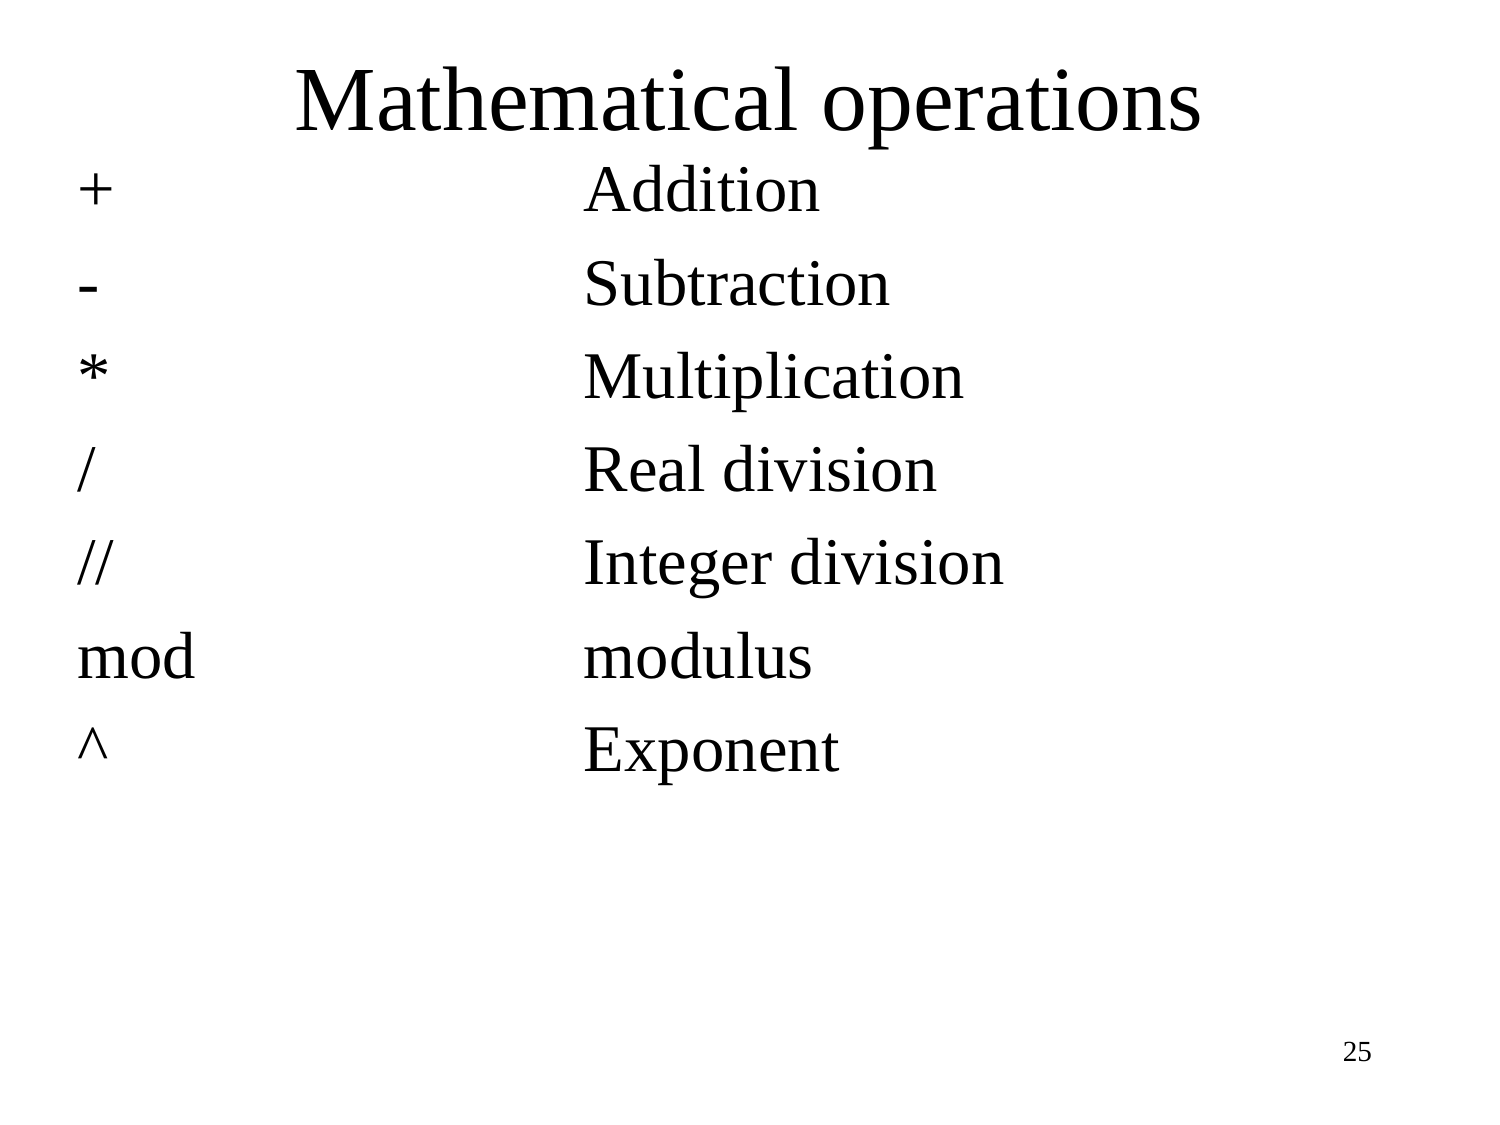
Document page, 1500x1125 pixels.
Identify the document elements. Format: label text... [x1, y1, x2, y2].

title Mathematical operations [112, 24, 1388, 137]
list + Addition - Subtraction * Multiplication / Real division // Integer division mod modulus ^ Exponent [62, 137, 1438, 1101]
slide_number 25 [1074, 1024, 1388, 1101]
